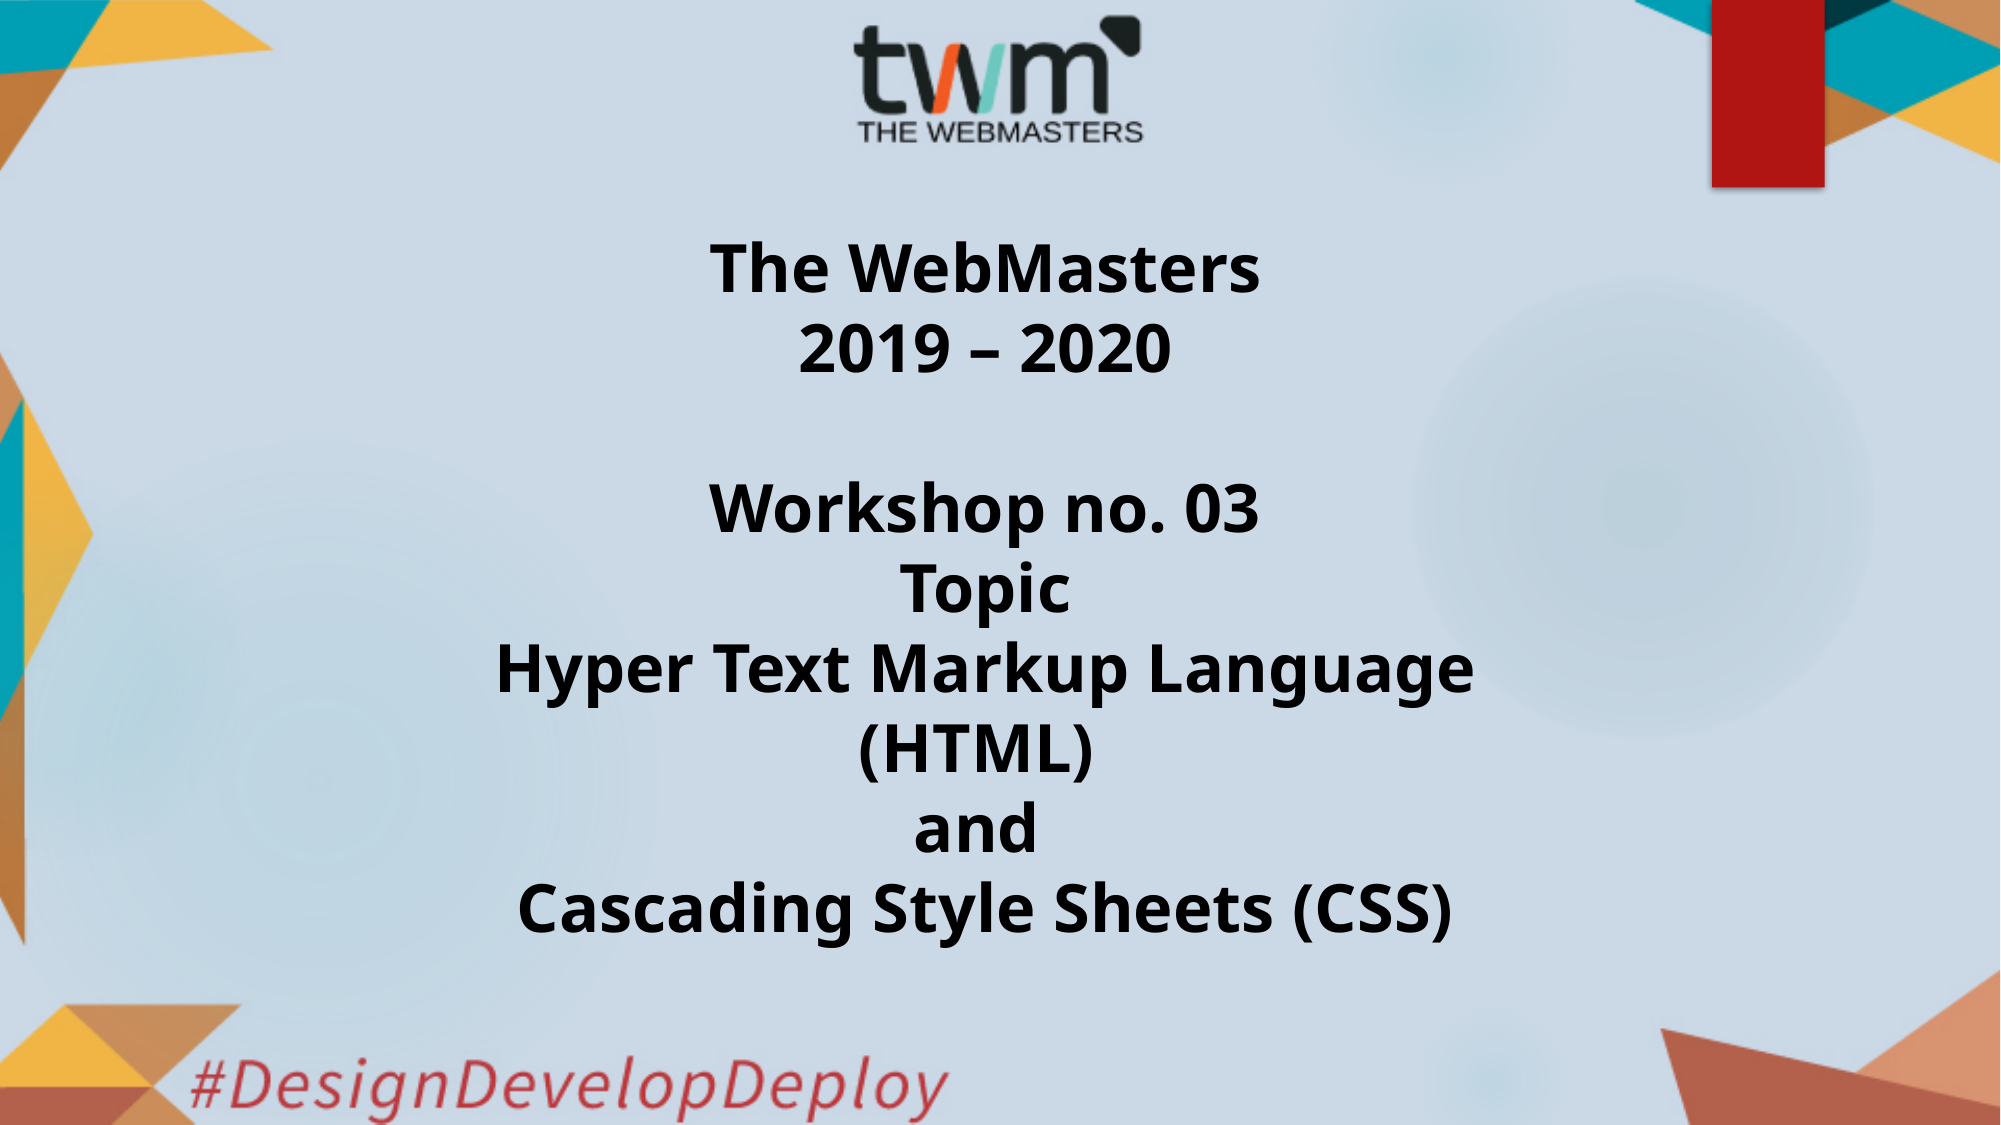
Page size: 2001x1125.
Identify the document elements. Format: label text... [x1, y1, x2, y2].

picture [0, 0, 2001, 1125]
text_box The WebMasters 2019 – 2020 Workshop no. 03 Topic Hyper Text Markup Language (HTML) and Cascading Style Sheets (CSS) [445, 218, 1526, 953]
